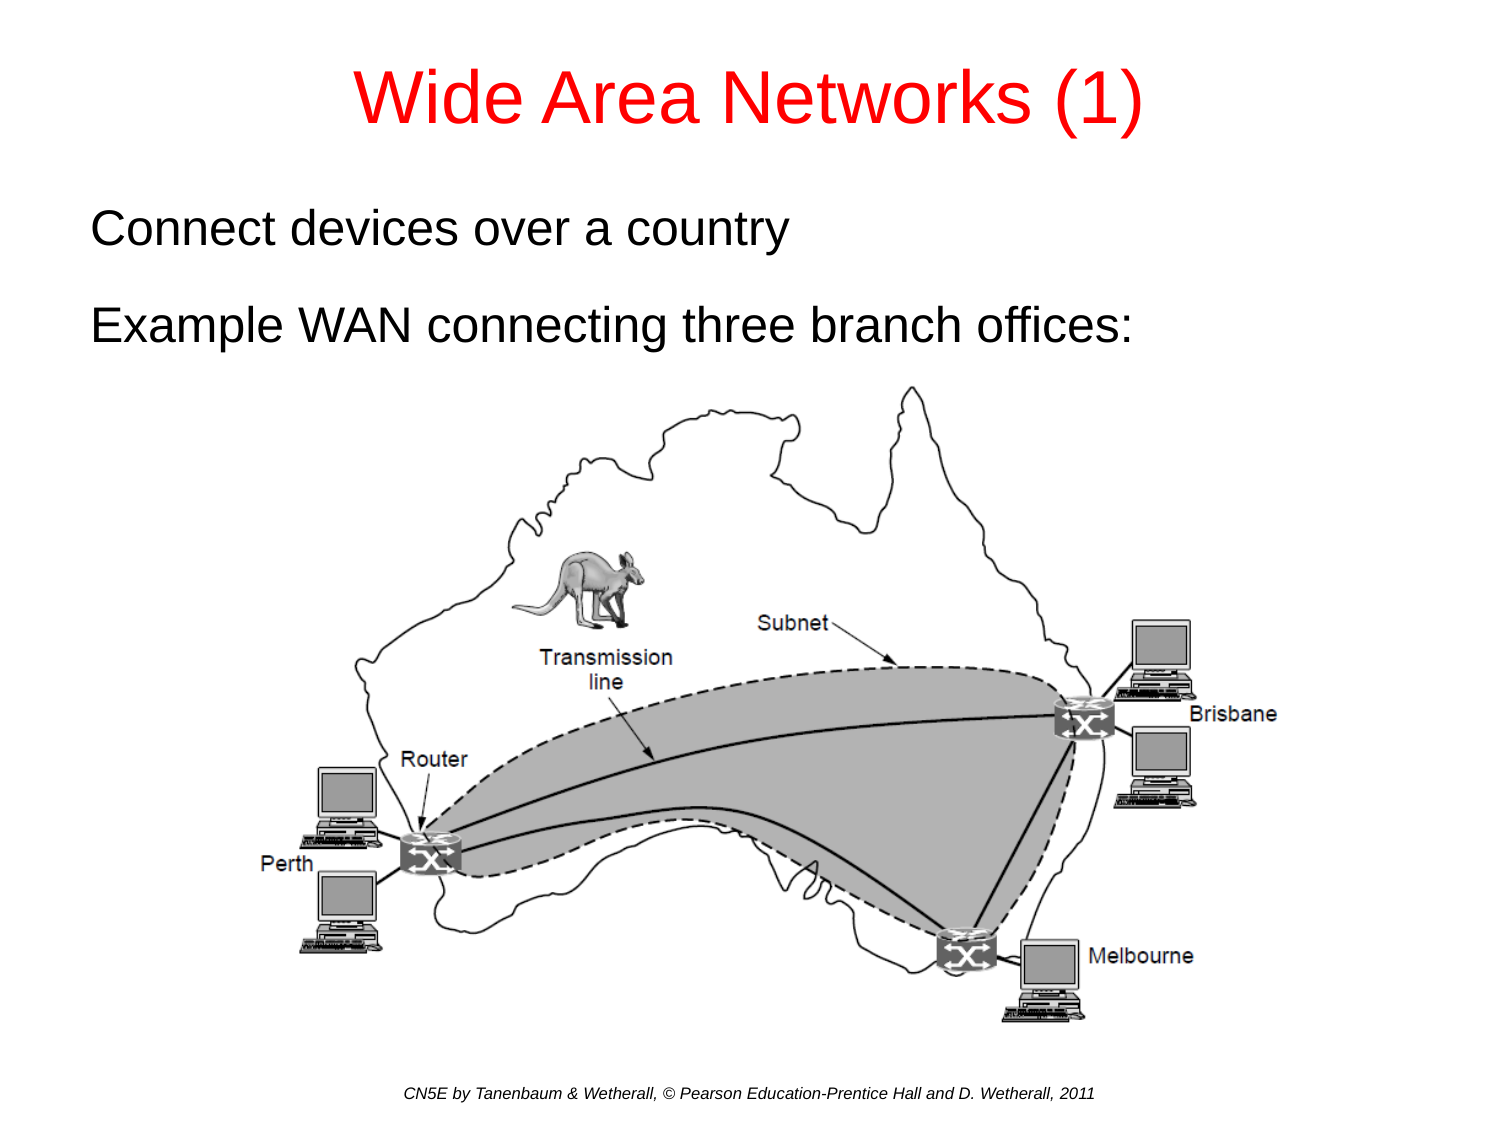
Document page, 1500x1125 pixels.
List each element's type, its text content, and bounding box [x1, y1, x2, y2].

picture [248, 382, 1299, 1030]
footer CN5E by Tanenbaum & Wetherall, © Pearson Education-Prentice Hall and D. Wetherall, 2011 [0, 1074, 1500, 1125]
title Wide Area Networks (1) [0, 0, 1500, 188]
list Connect devices over a country Example WAN connecting three branch offices: [74, 188, 1426, 987]
